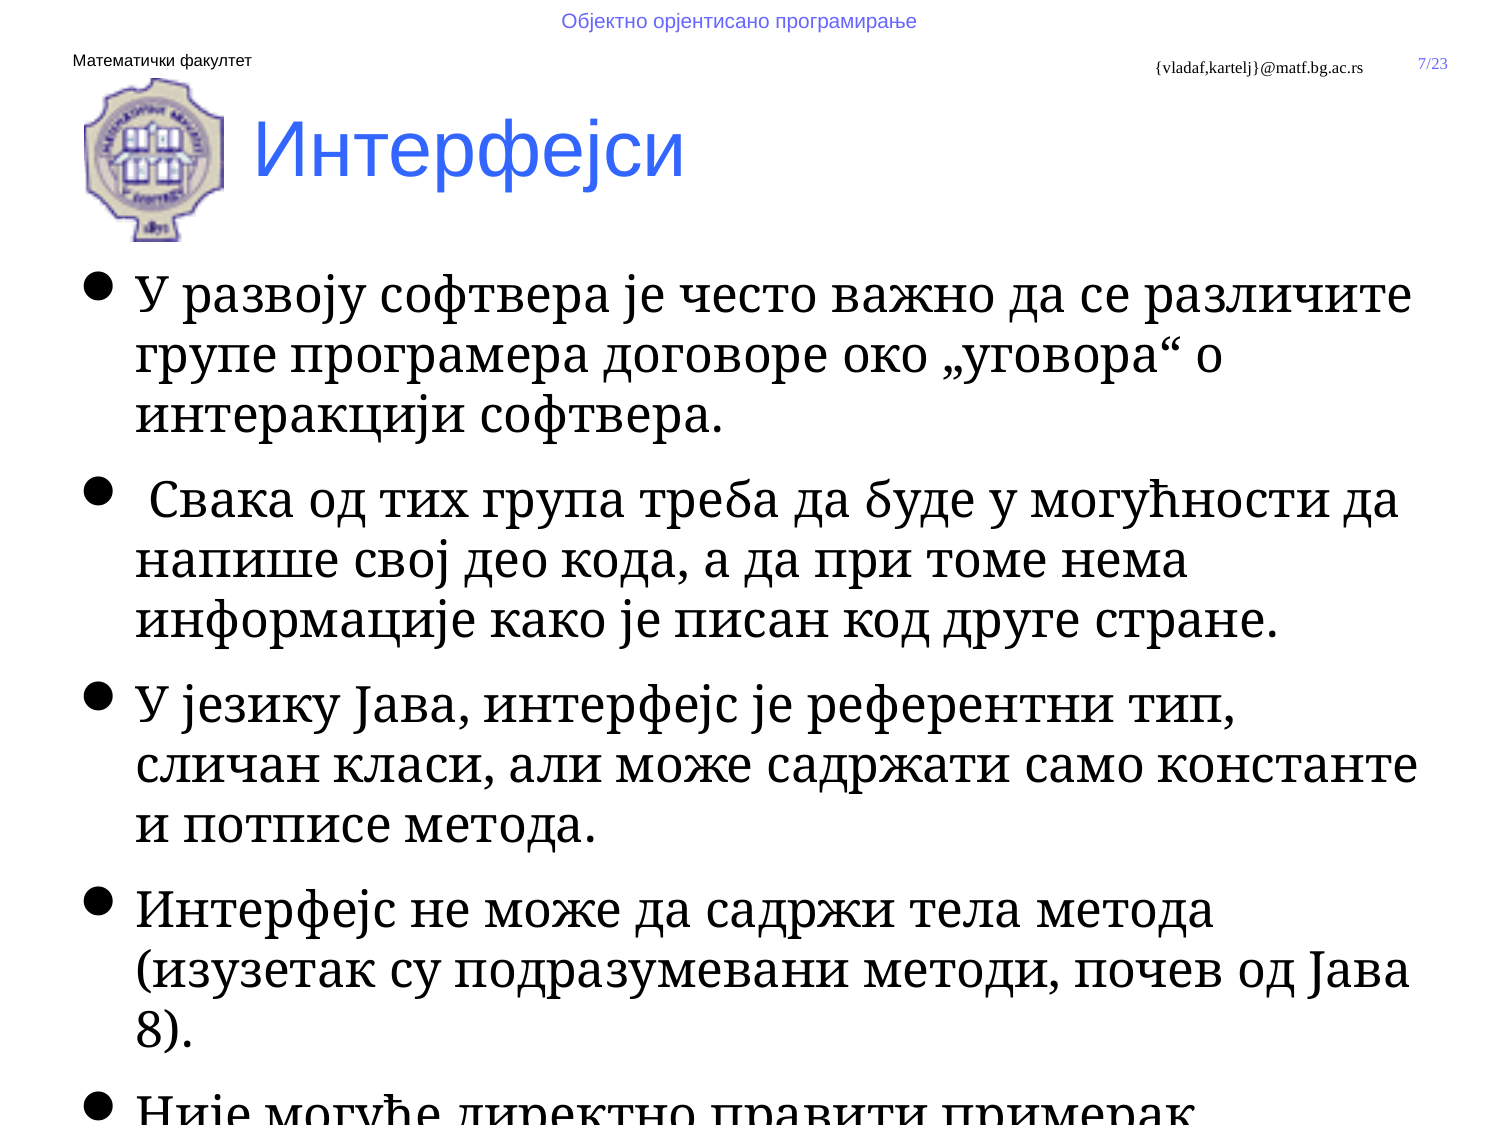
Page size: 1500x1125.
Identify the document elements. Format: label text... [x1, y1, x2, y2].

text_box Интерфејси [237, 69, 1500, 220]
picture [84, 78, 224, 242]
text_box У развоју софтвера је често важно да се различите групе програмера договоре око „уговора“ о интеракцији софтвера. Свака од тих група треба да буде у могућности да напише свој део кода, а да при томе нема информације како је писан код друге стране. У језику Јава, интерфејс је референтни тип, сличан класи, али може садржати само константе и потписе метода. Интерфејс не може да садржи тела метода (изузетак су подразумевани методи, почев од Јава 8). Није могуће директно правити примерак интерфејса: он само може да буде имплементиран од стране класе или наслеђен од стране другог интерфејса [64, 255, 1436, 1125]
